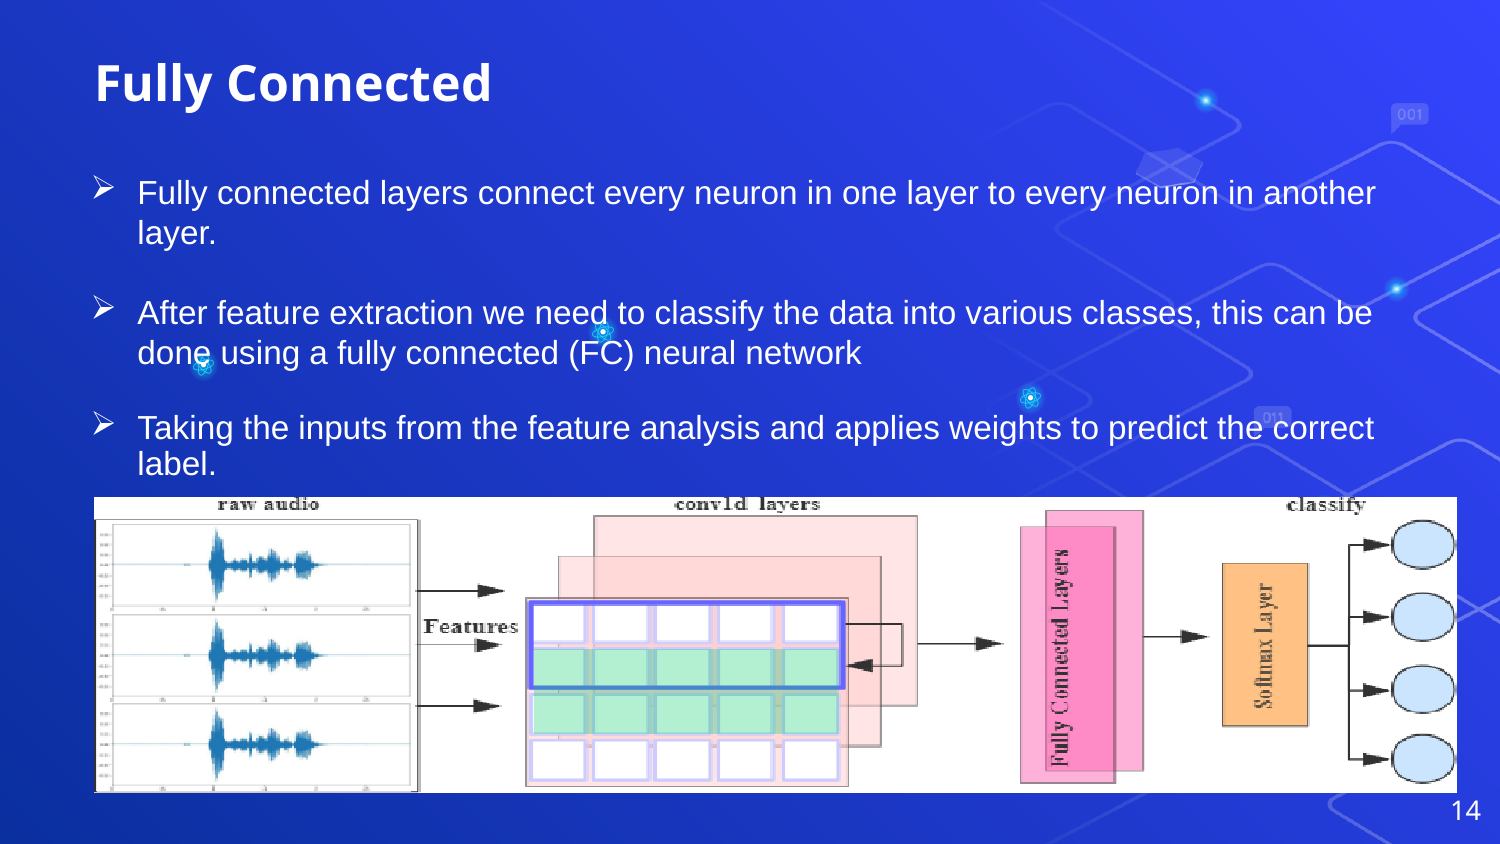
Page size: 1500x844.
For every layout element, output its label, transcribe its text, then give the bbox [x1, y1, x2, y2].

picture [0, 0, 1500, 844]
text_box Fully connected layers connect every neuron in one layer to every neuron in another layer. After feature extraction we need to classify the data into various classes, this can be done using a fully connected (FC) neural network Taking the inputs from the feature analysis and applies weights to predict the correct label. [75, 164, 1442, 531]
title Fully Connected [94, 49, 1082, 112]
slide_number 14 [1391, 779, 1482, 844]
